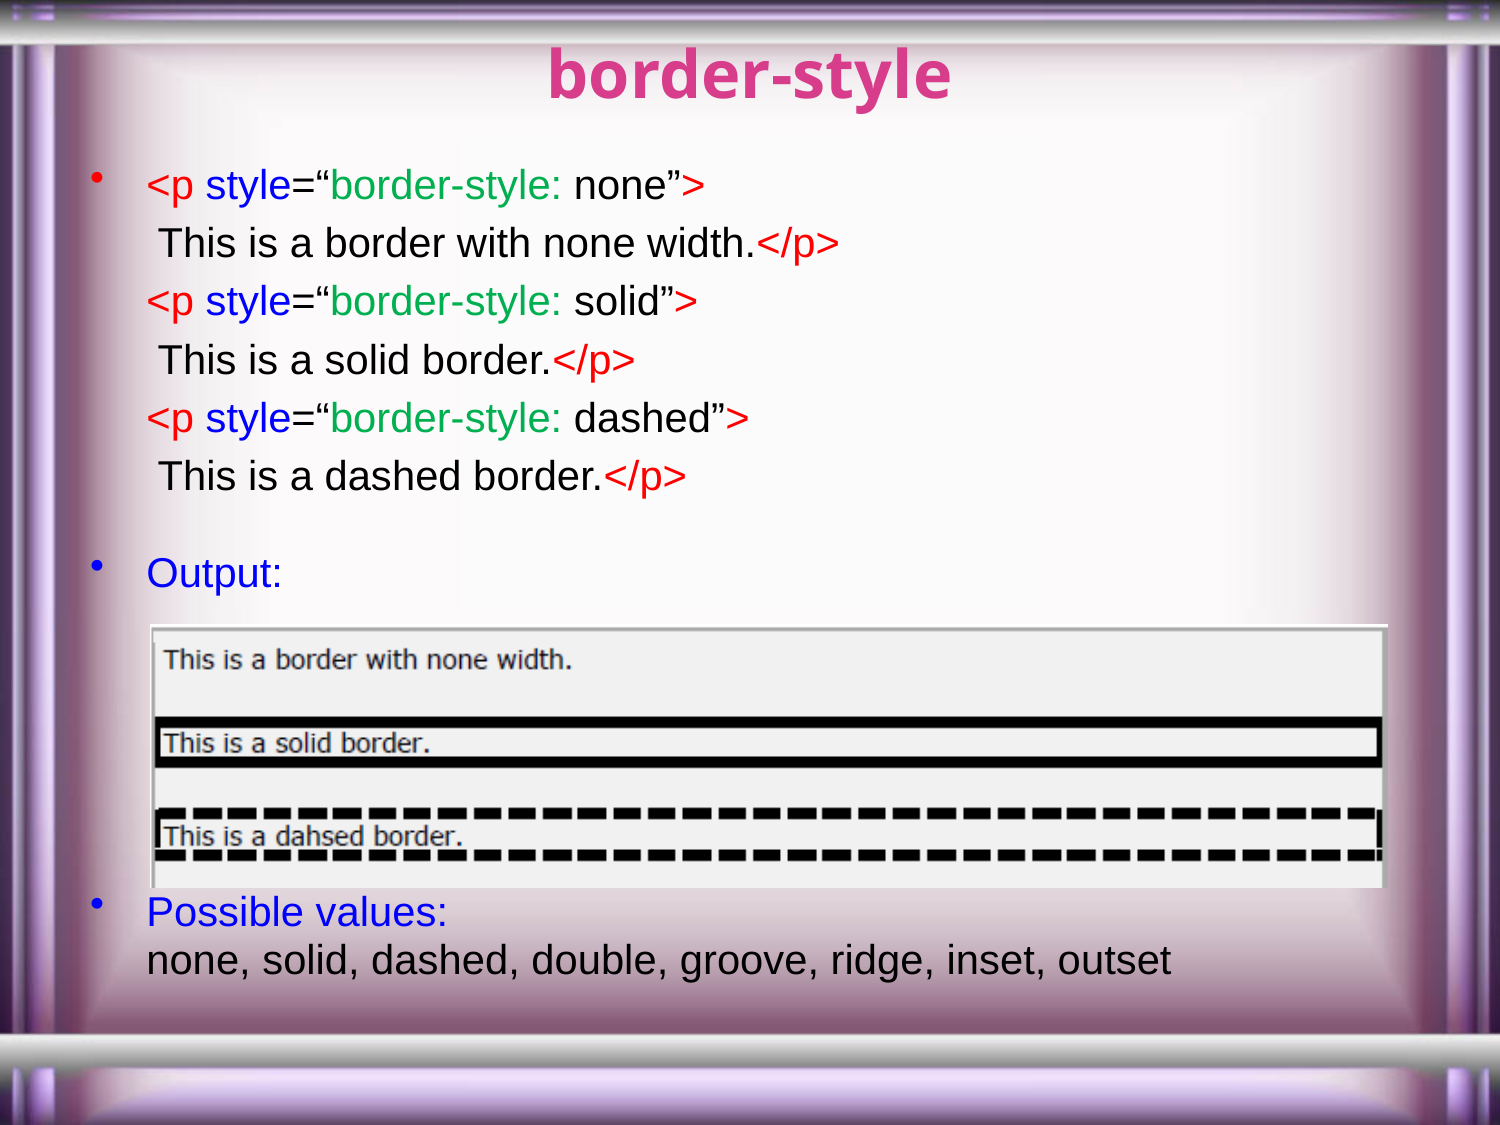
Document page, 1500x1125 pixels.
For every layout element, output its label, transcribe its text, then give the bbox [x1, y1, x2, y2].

picture [0, 0, 1500, 1125]
list <p style=“border-style: none”> This is a border with none width.</p> <p style=“border-style: solid”> This is a solid border.</p> <p style=“border-style: dashed”> This is a dashed border.</p> Output: Possible values: none, solid, dashed, double, groove, ridge, inset, outset [75, 149, 1463, 1075]
title border-style [75, 19, 1425, 125]
